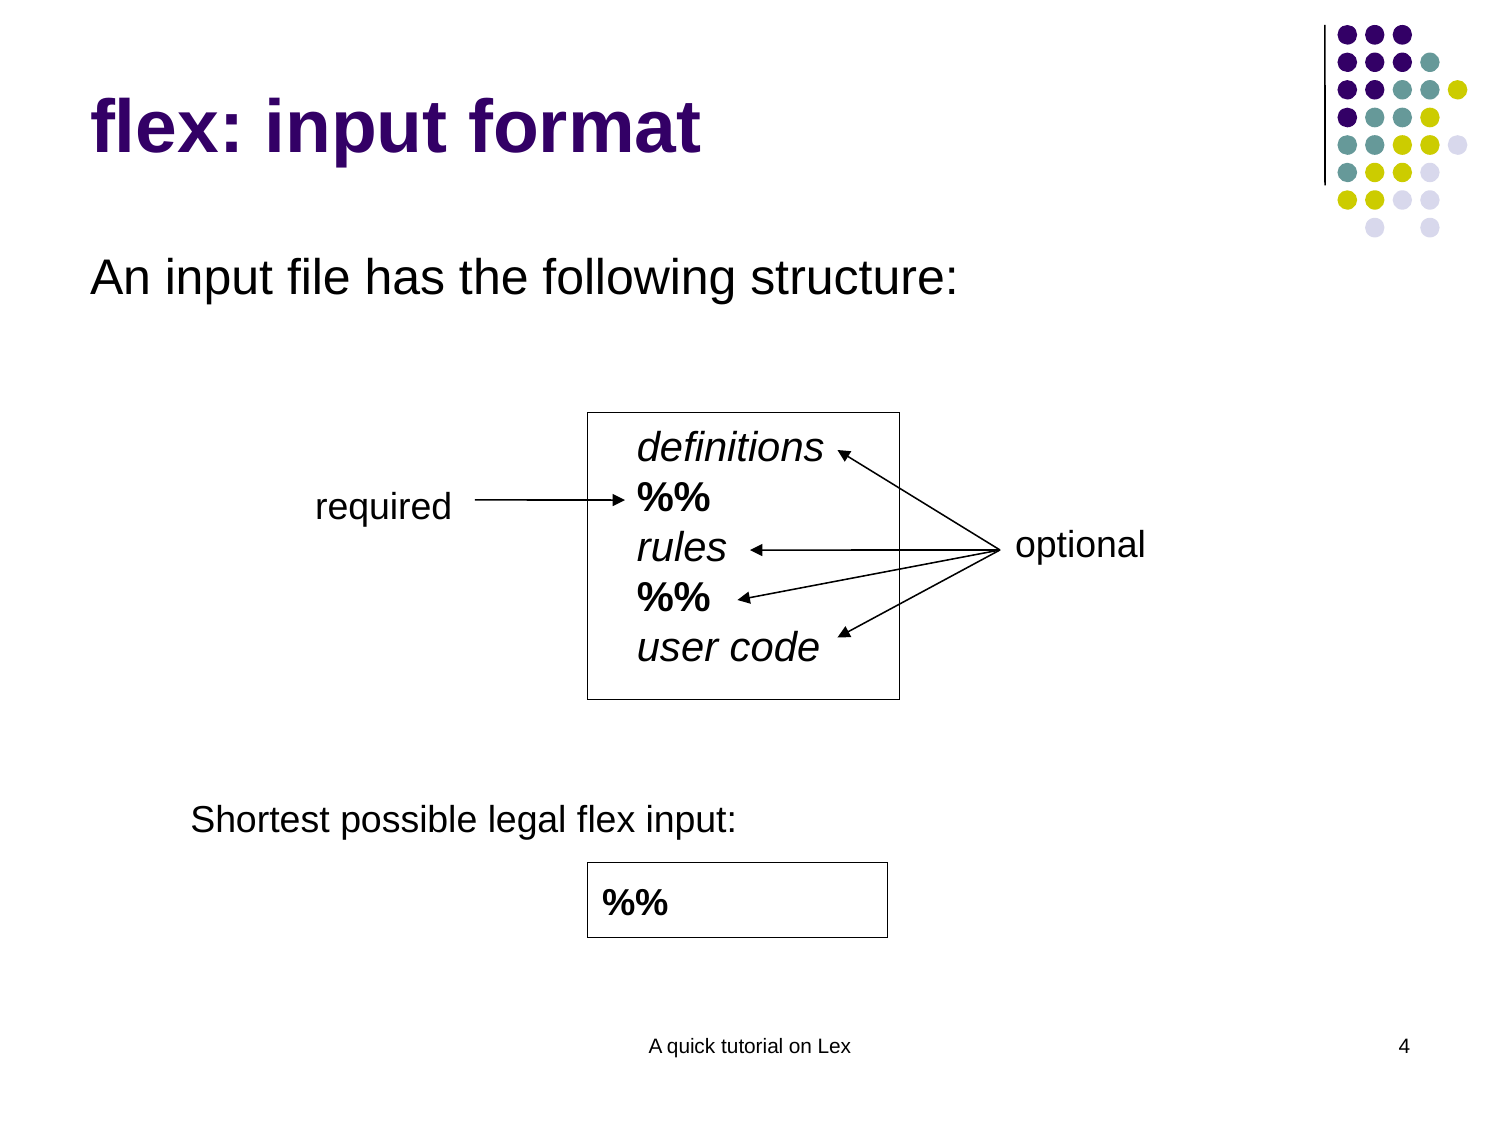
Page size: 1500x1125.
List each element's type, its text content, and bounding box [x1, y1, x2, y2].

text_box optional [1000, 512, 1161, 573]
text_box Shortest possible legal flex input: [175, 787, 753, 938]
text_box [750, 543, 999, 557]
list An input file has the following structure: [75, 237, 1425, 325]
slide_number 4 [1074, 1024, 1426, 1101]
text_box required [300, 474, 468, 535]
title flex: input format [75, 20, 1313, 175]
text_box %% [587, 862, 888, 938]
list definitions %% rules %% user code [587, 412, 900, 700]
text_box [474, 493, 625, 507]
text_box [837, 549, 1001, 638]
footer A quick tutorial on Lex [512, 1024, 988, 1101]
text_box [737, 550, 997, 604]
text_box [837, 450, 999, 549]
